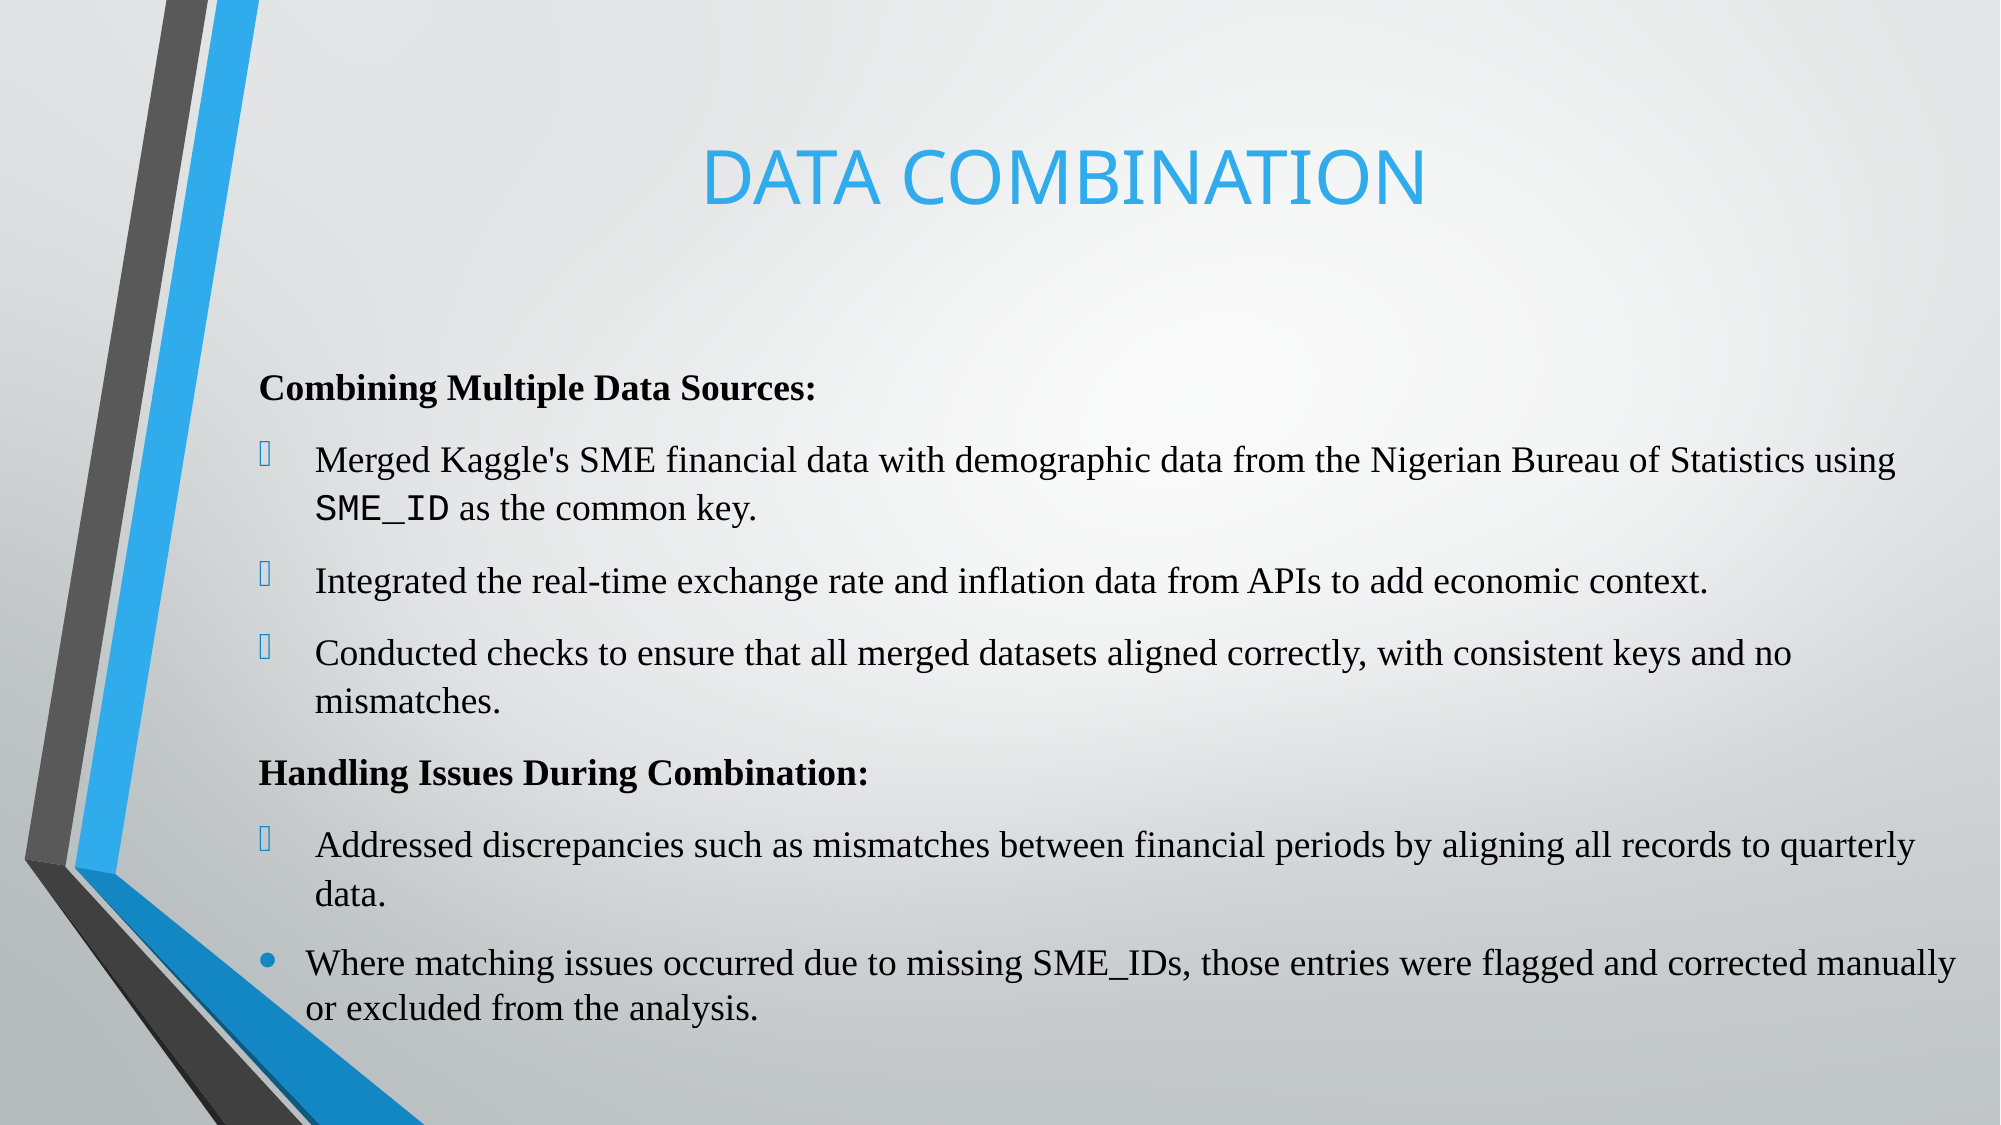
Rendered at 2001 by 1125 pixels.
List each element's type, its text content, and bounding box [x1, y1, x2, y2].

title DATA COMBINATION [243, 31, 1887, 319]
list Combining Multiple Data Sources: Merged Kaggle's SME financial data with demographic data from the Nigerian Bureau of Statistics using SME_ID as the common key. Integrated the real-time exchange rate and inflation data from APIs to add economic context. Conducted checks to ensure that all merged datasets aligned correctly, with consistent keys and no mismatches. Handling Issues During Combination: Addressed discrepancies such as mismatches between financial periods by aligning all records to quarterly data. Where matching issues occurred due to missing SME_IDs, those entries were flagged and corrected manually or excluded from the analysis. [243, 352, 2000, 1036]
